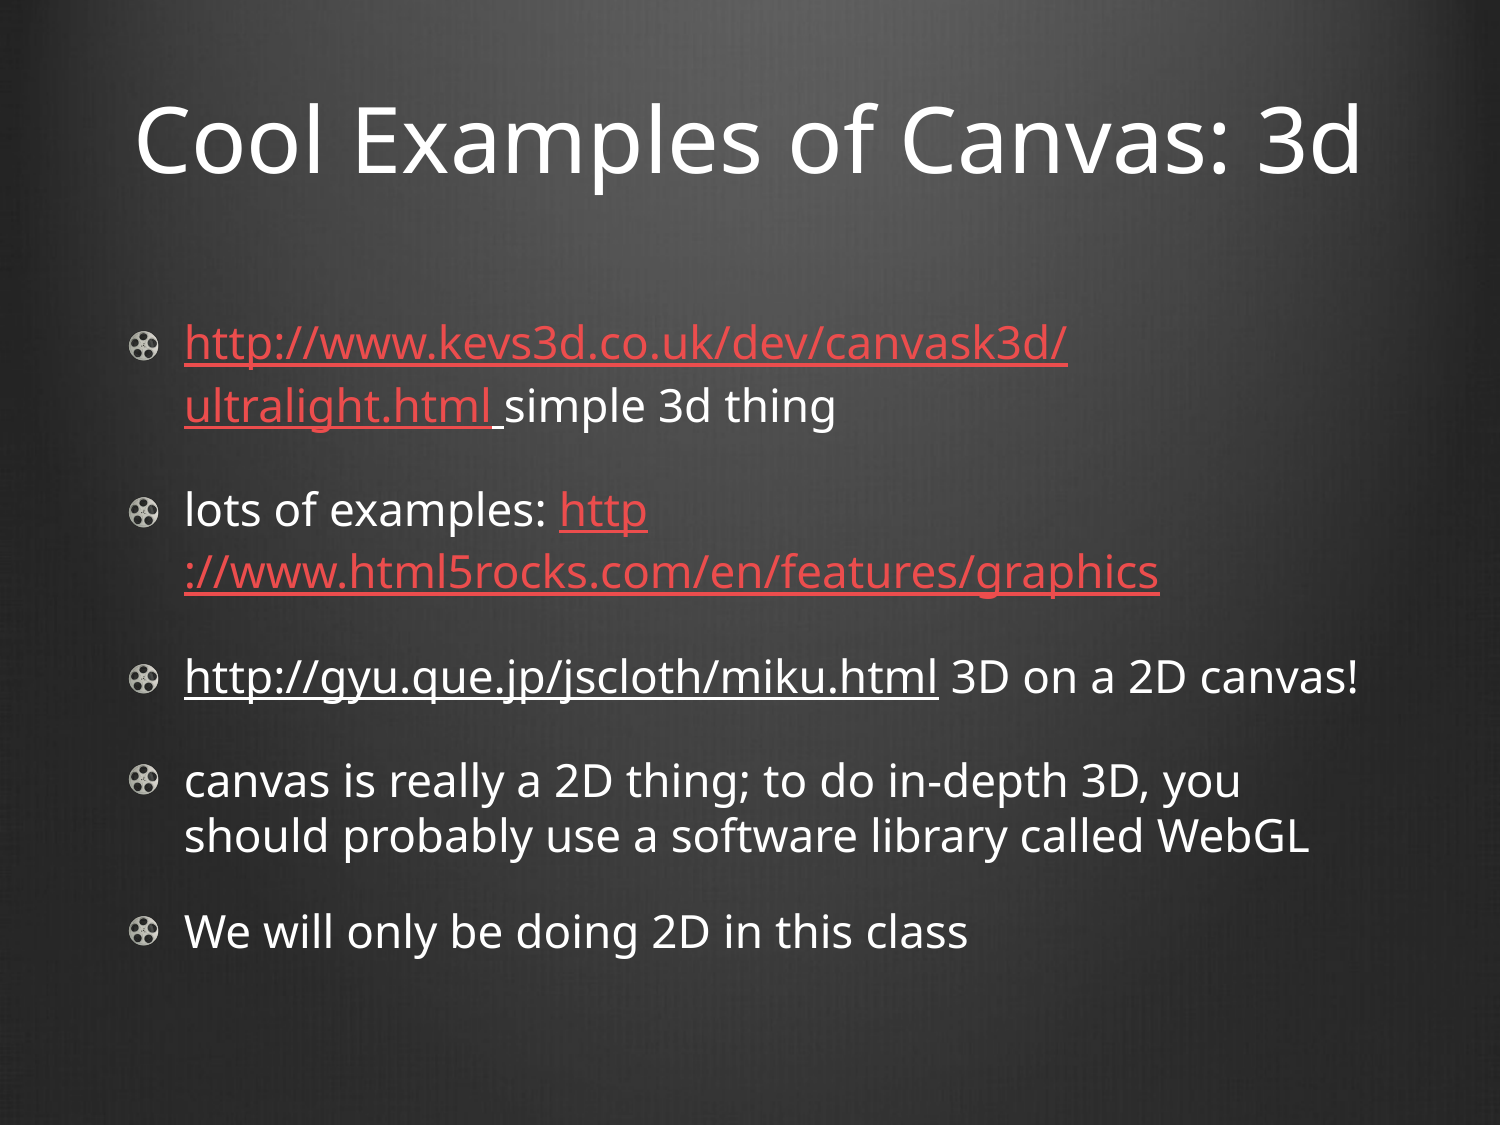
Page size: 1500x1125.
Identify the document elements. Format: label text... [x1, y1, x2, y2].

picture [127, 329, 160, 362]
picture [127, 762, 160, 796]
list http://www.kevs3d.co.uk/dev/canvask3d/ultralight.html simple 3d thing lots of examples: http://www.html5rocks.com/en/features/graphics http://gyu.que.jp/jscloth/miku.html 3D on a 2D canvas! canvas is really a 2D thing; to do in-depth 3D, you should probably use a software library called WebGL We will only be doing 2D in this class [112, 306, 1388, 1005]
title Cool Examples of Canvas: 3d [112, 19, 1388, 255]
picture [127, 495, 160, 529]
picture [127, 914, 160, 947]
picture [127, 662, 160, 695]
